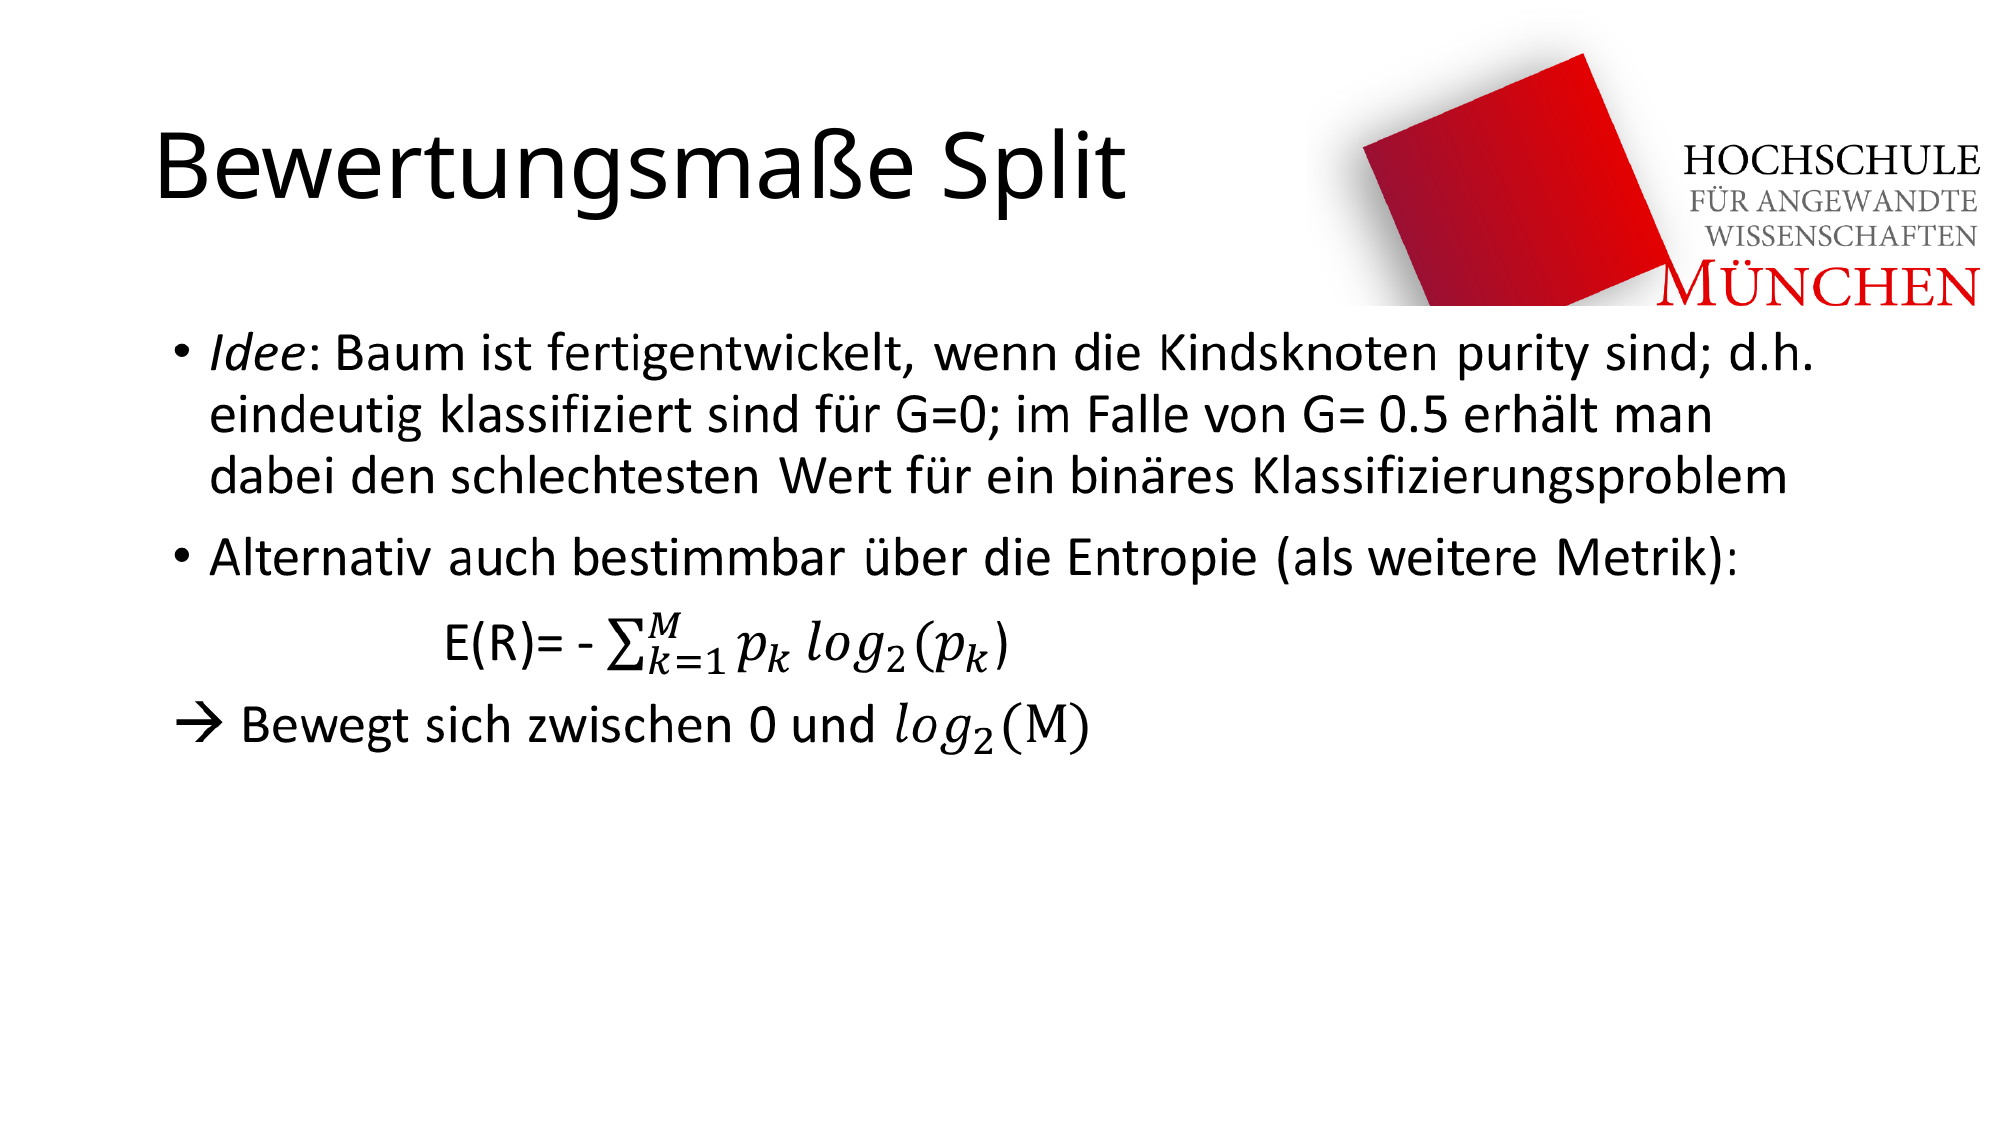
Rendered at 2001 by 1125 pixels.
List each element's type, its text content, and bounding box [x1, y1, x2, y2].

title Bewertungsmaße Split [137, 59, 1863, 278]
picture [1307, 4, 2000, 306]
list [137, 299, 1863, 1014]
